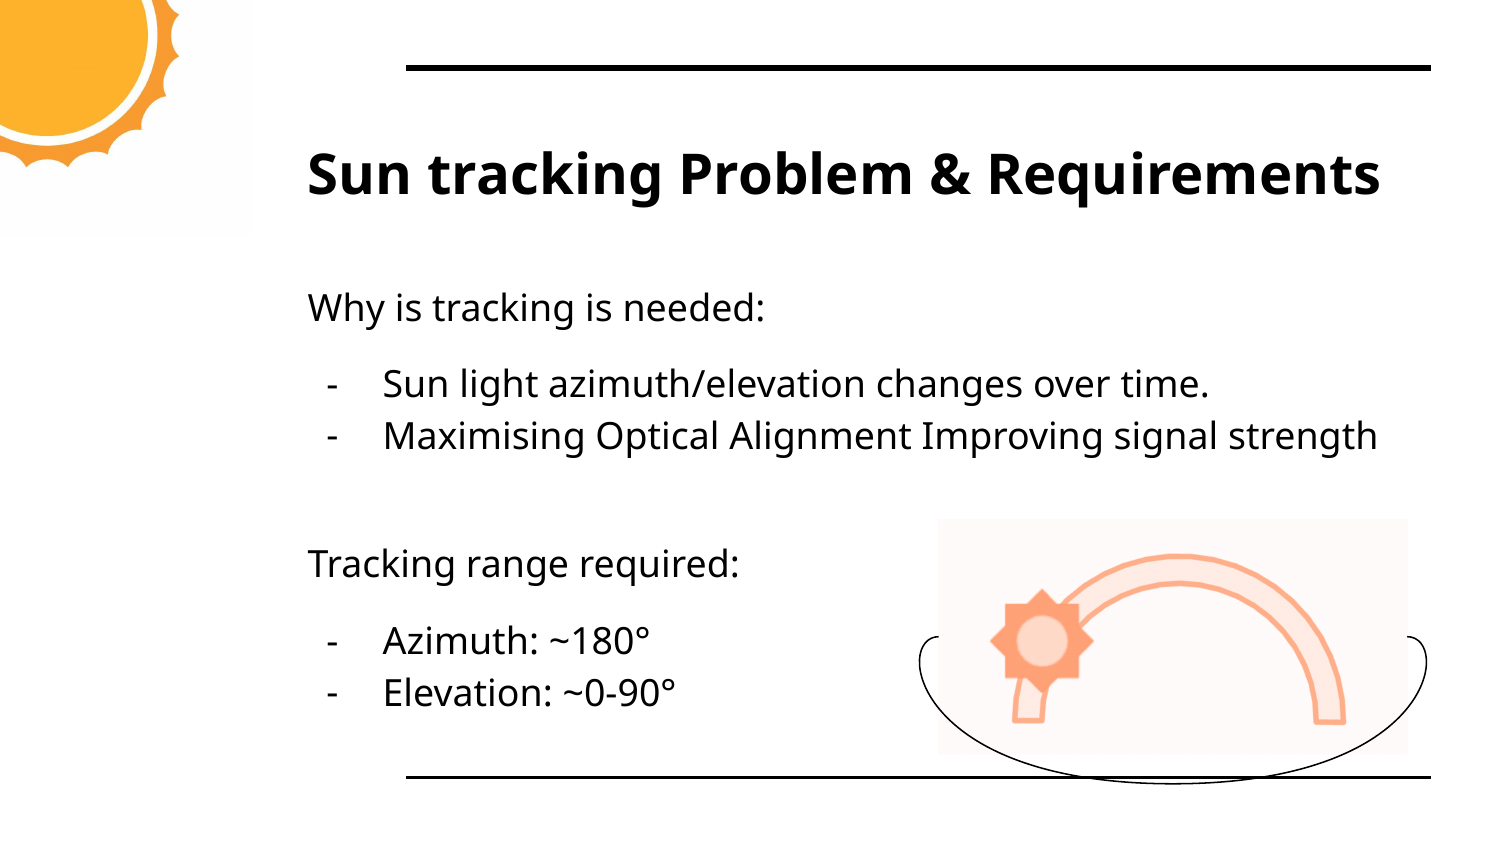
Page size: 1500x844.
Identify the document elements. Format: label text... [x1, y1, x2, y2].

title Sun tracking Problem & Requirements [781, 123, 1433, 228]
list Why is tracking is needed: Sun light azimuth/elevation changes over time. Maximising Optical Alignment Improving signal strength Tracking range required: Azimuth: ~180° Elevation: ~0-90° [781, 261, 1433, 755]
picture [0, 0, 777, 777]
picture [938, 637, 1408, 755]
picture [938, 518, 1408, 636]
